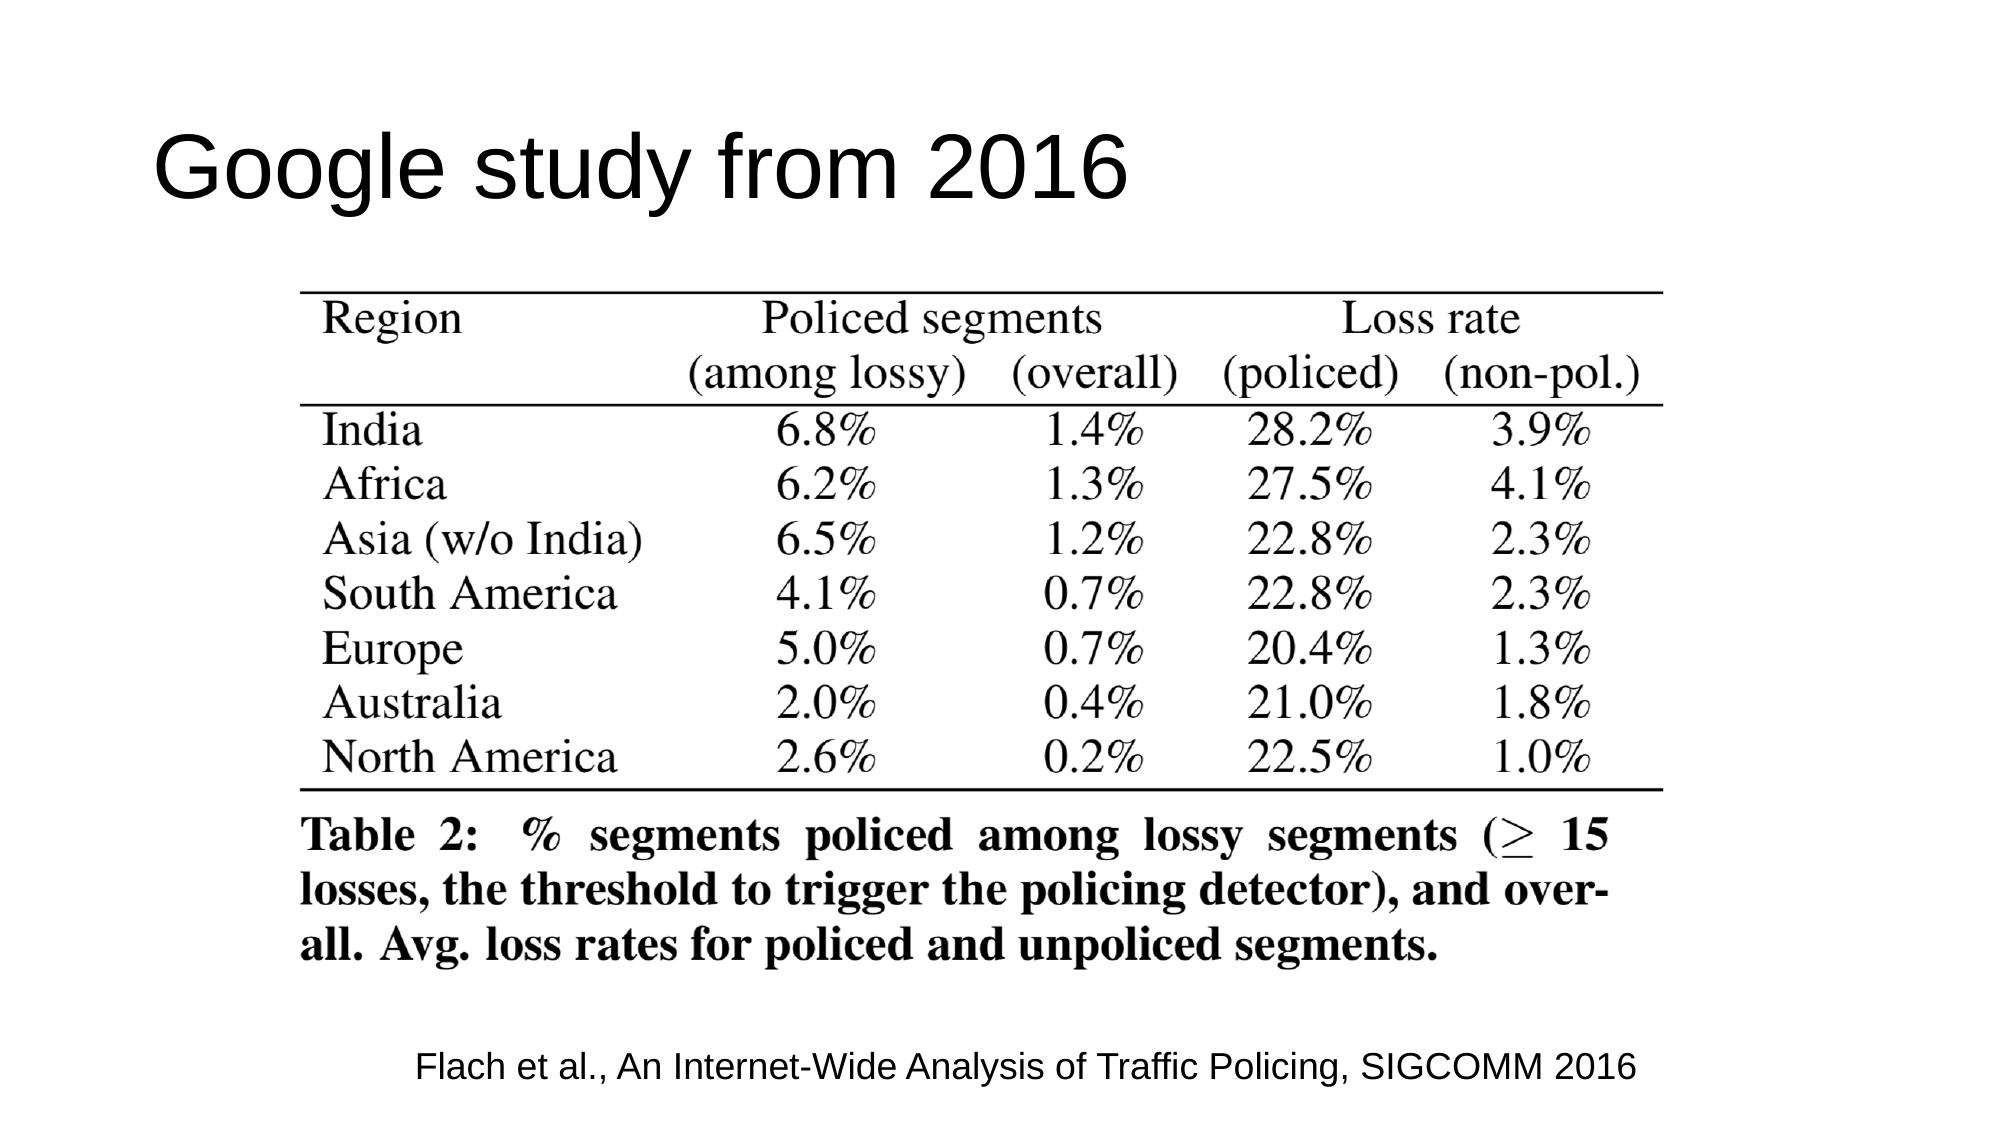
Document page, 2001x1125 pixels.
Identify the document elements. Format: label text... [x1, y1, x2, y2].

picture [286, 268, 1683, 973]
title Google study from 2016 [137, 59, 1863, 278]
text_box Flach et al., An Internet-Wide Analysis of Traffic Policing, SIGCOMM 2016 [137, 1034, 1916, 1095]
